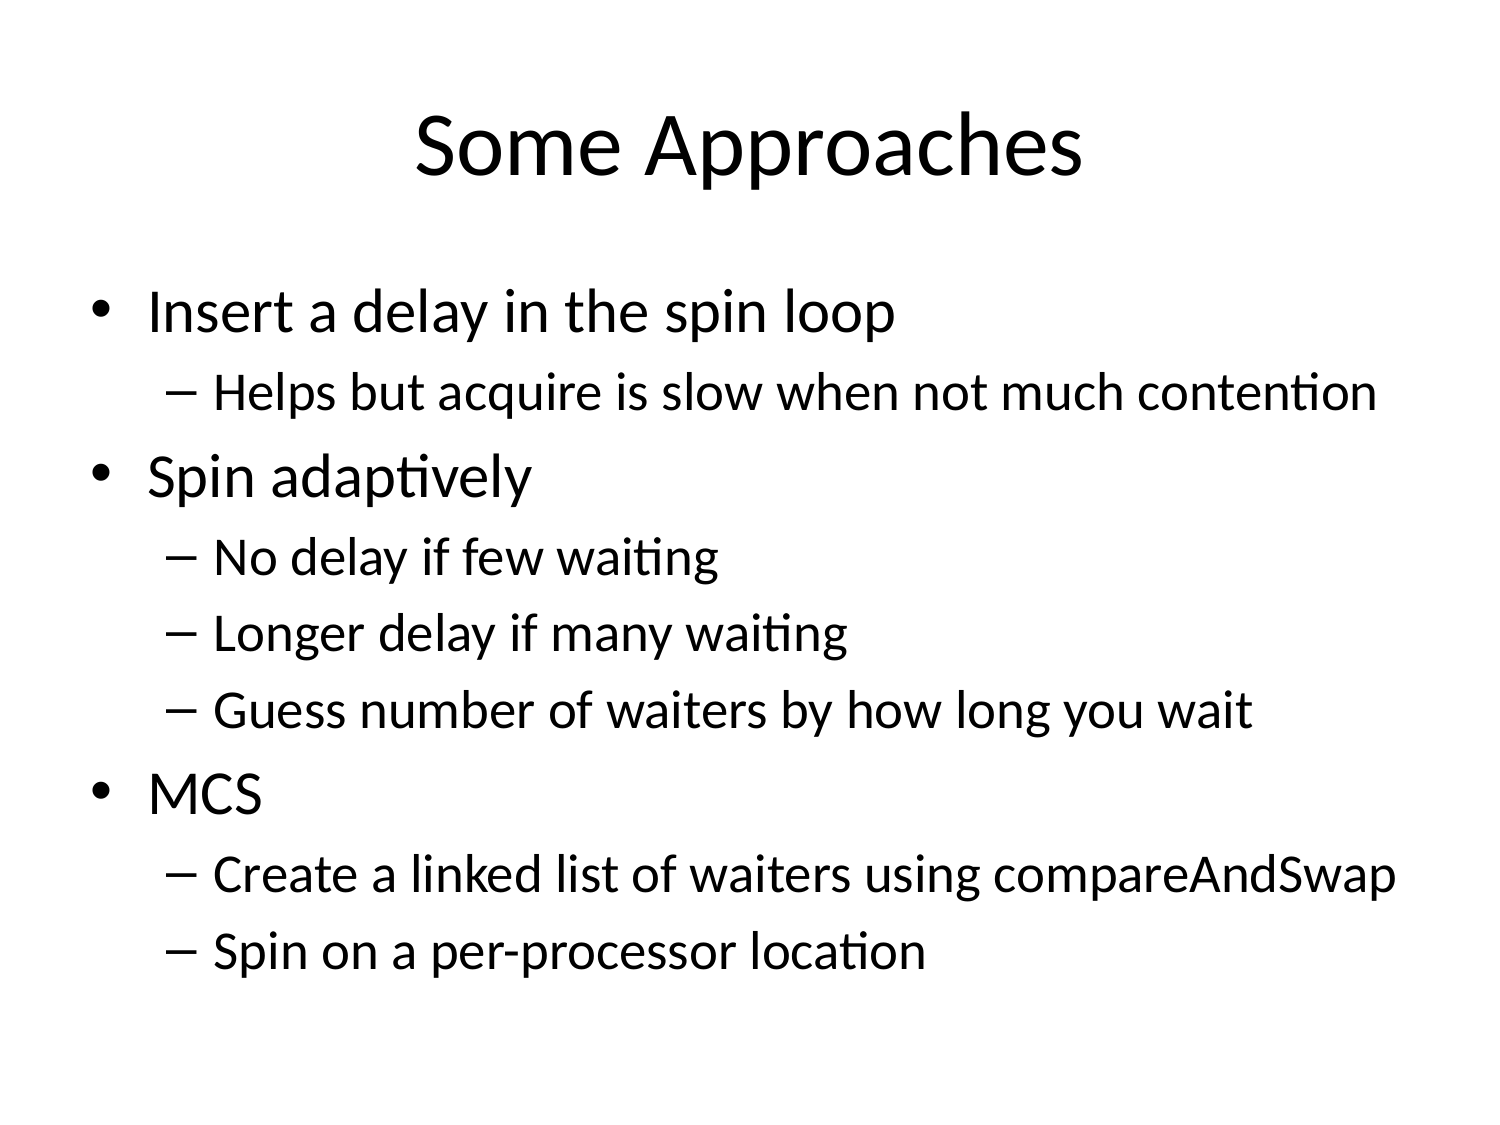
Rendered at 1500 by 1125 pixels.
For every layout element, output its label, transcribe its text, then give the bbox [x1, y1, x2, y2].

list Insert a delay in the spin loop Helps but acquire is slow when not much contention Spin adaptively No delay if few waiting Longer delay if many waiting Guess number of waiters by how long you wait MCS Create a linked list of waiters using compareAndSwap Spin on a per-processor location [75, 262, 1425, 1005]
title Some Approaches [75, 45, 1425, 233]
